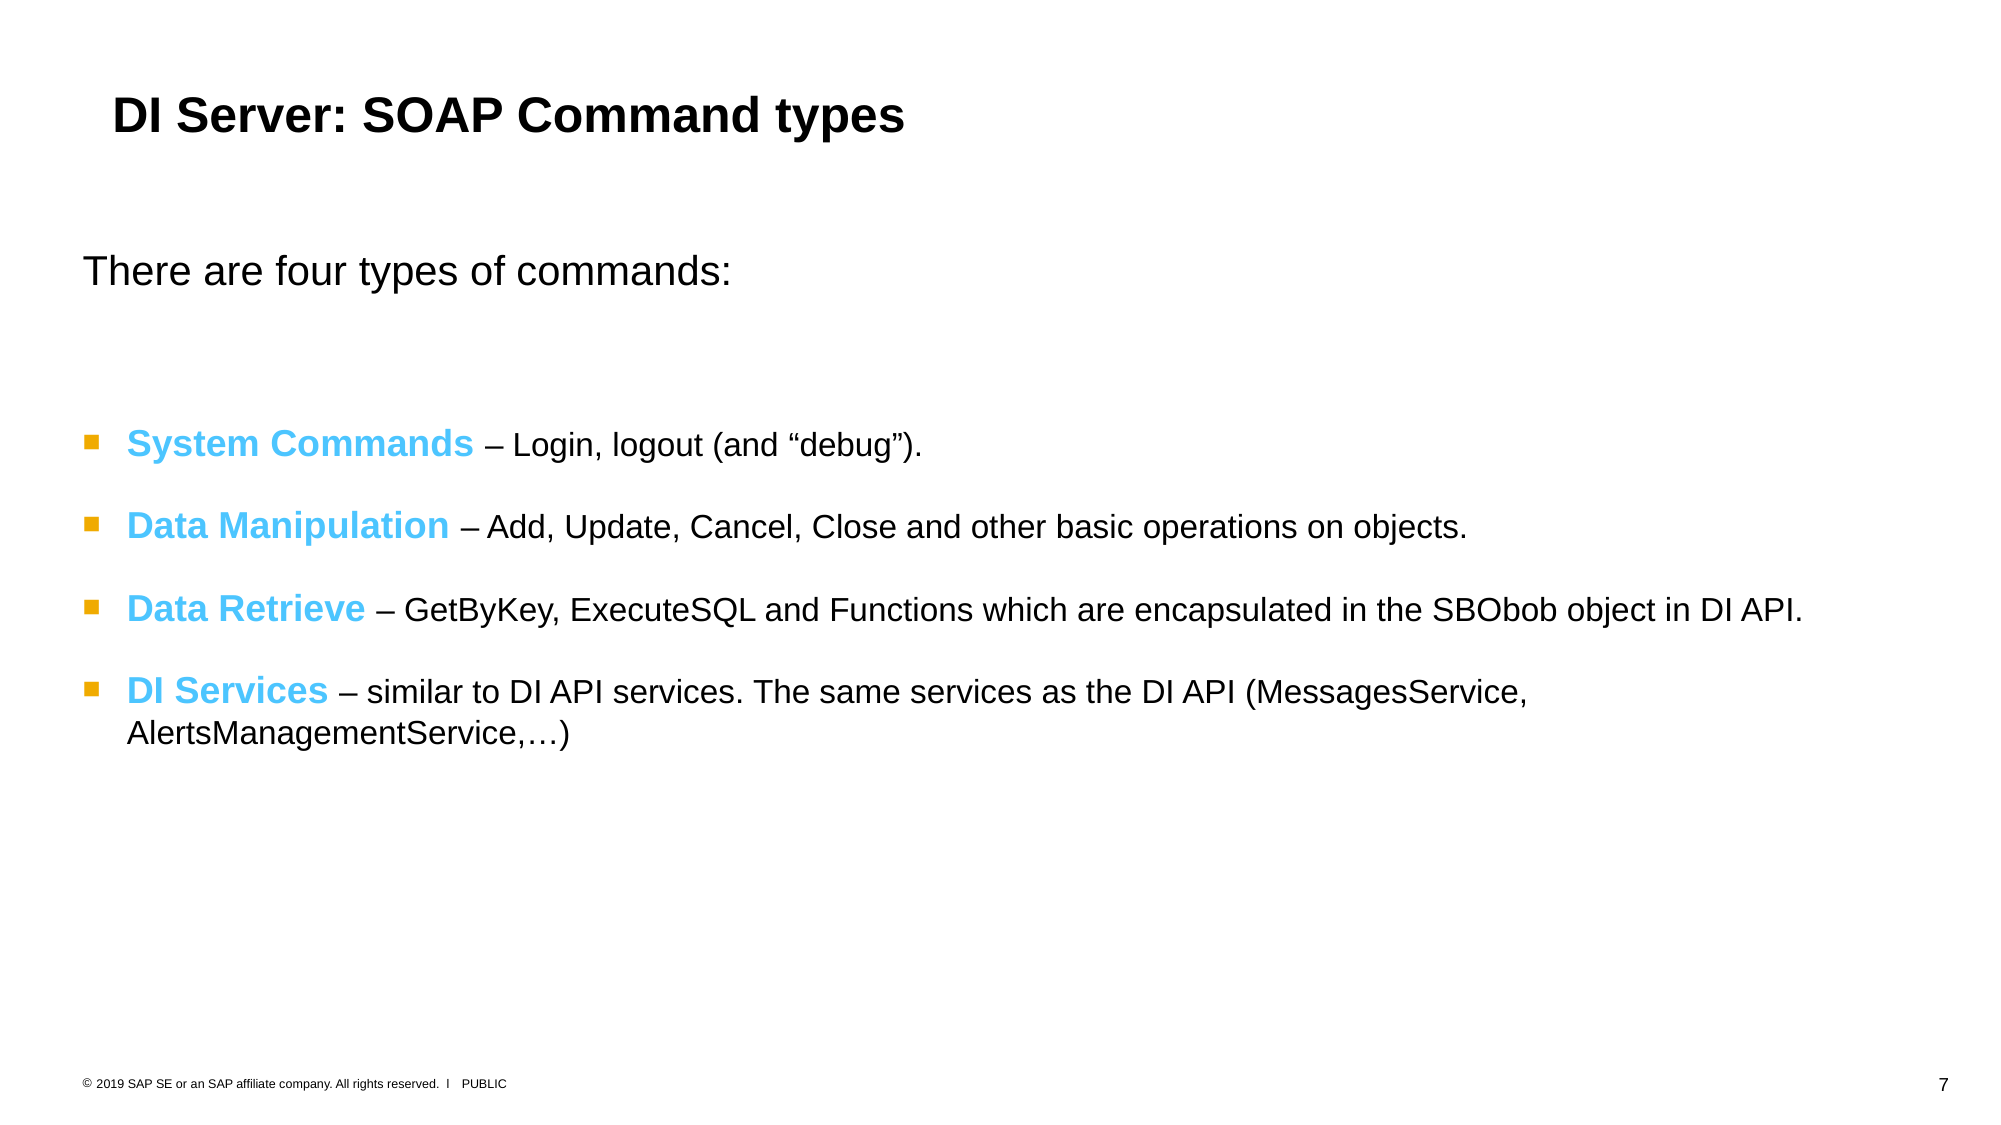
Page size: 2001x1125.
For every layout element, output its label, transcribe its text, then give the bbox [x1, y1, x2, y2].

title DI Server: SOAP Command types [82, 18, 1918, 206]
list There are four types of commands: System Commands – Login, logout (and “debug”). Data Manipulation – Add, Update, Cancel, Close and other basic operations on objects. Data Retrieve – GetByKey, ExecuteSQL and Functions which are encapsulated in the SBObob object in DI API. DI Services – similar to DI API services. The same services as the DI API (MessagesService, AlertsManagementService,…) [82, 243, 1918, 1013]
